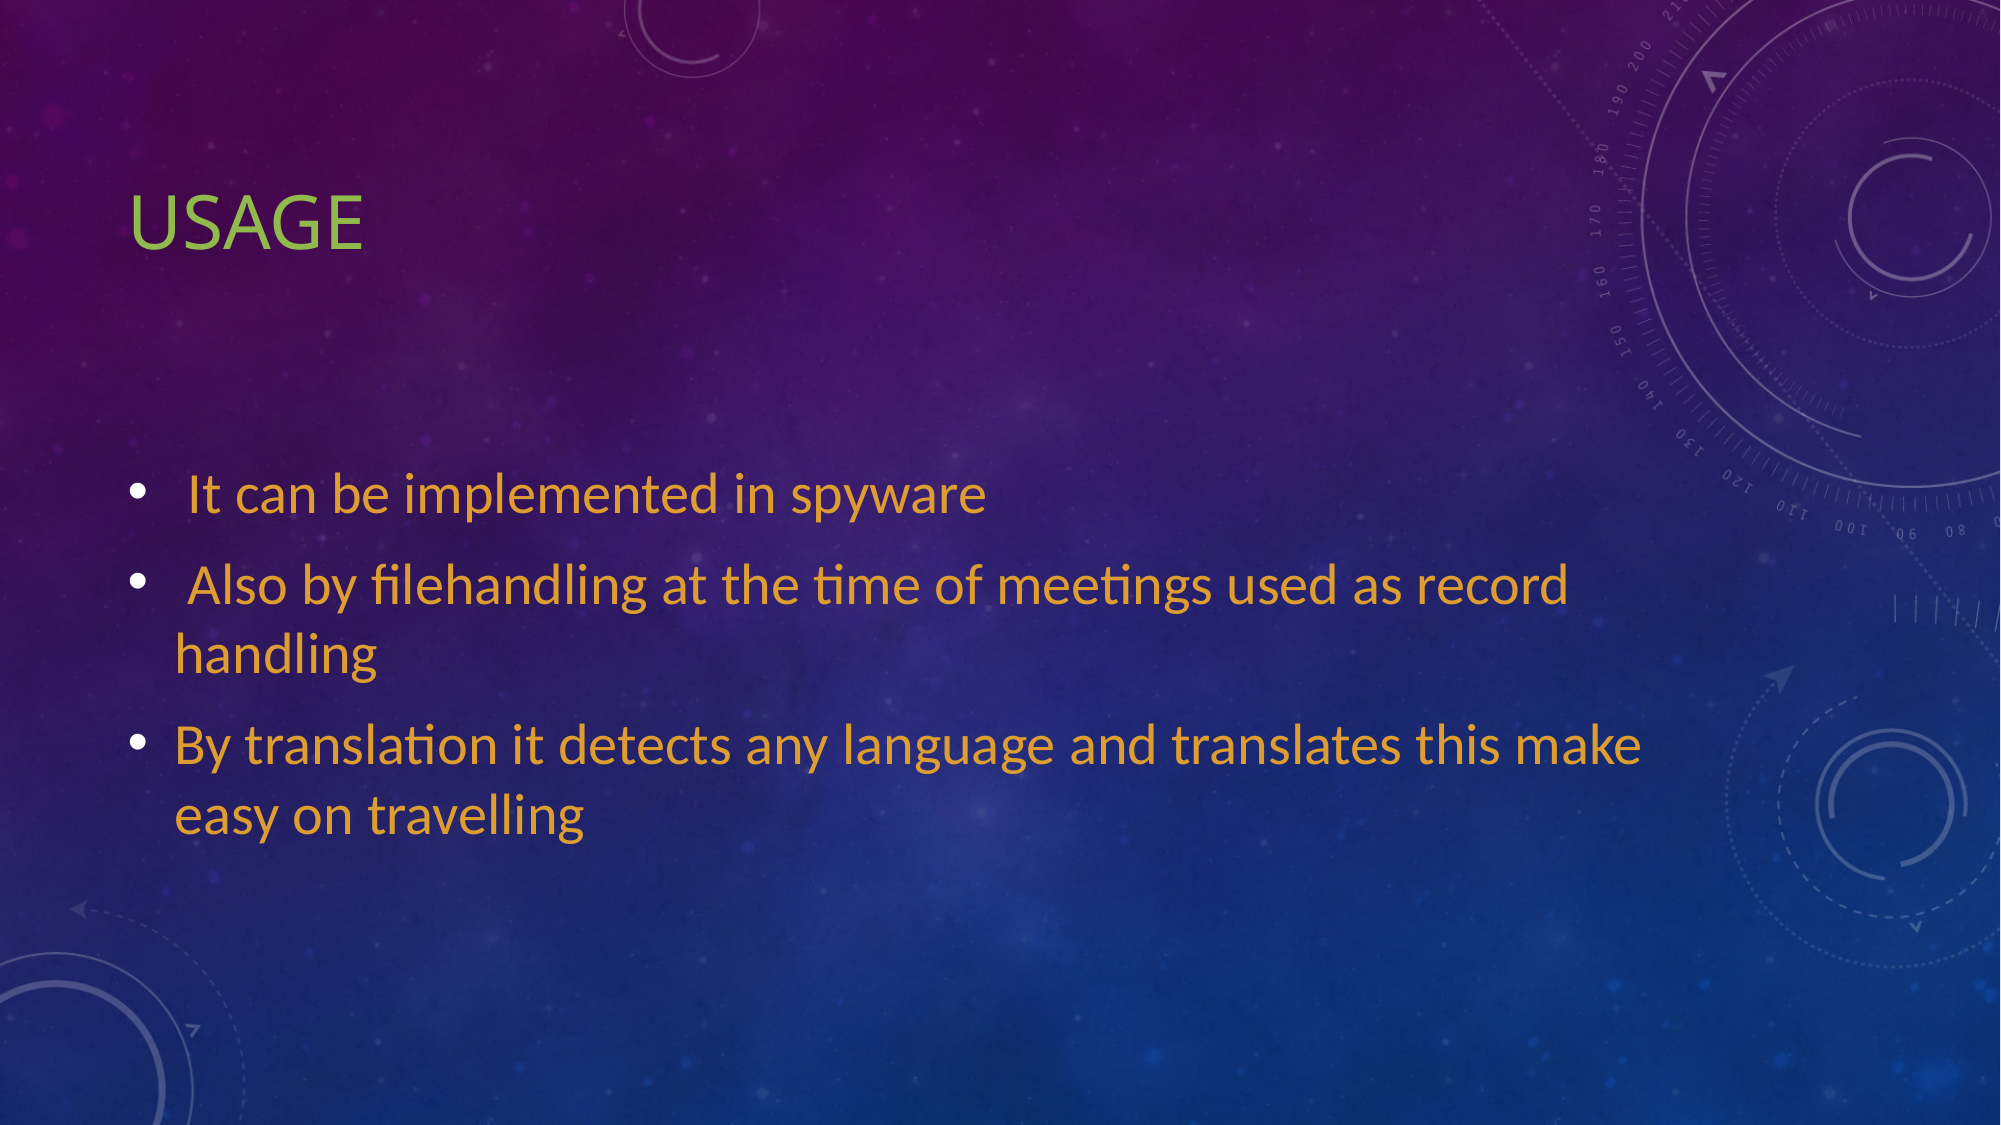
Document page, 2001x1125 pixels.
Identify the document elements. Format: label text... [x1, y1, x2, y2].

picture [0, 0, 2001, 1125]
title Usage [112, 99, 1775, 339]
list It can be implemented in spyware Also by filehandling at the time of meetings used as record handling By translation it detects any language and translates this make easy on travelling [112, 351, 1775, 950]
